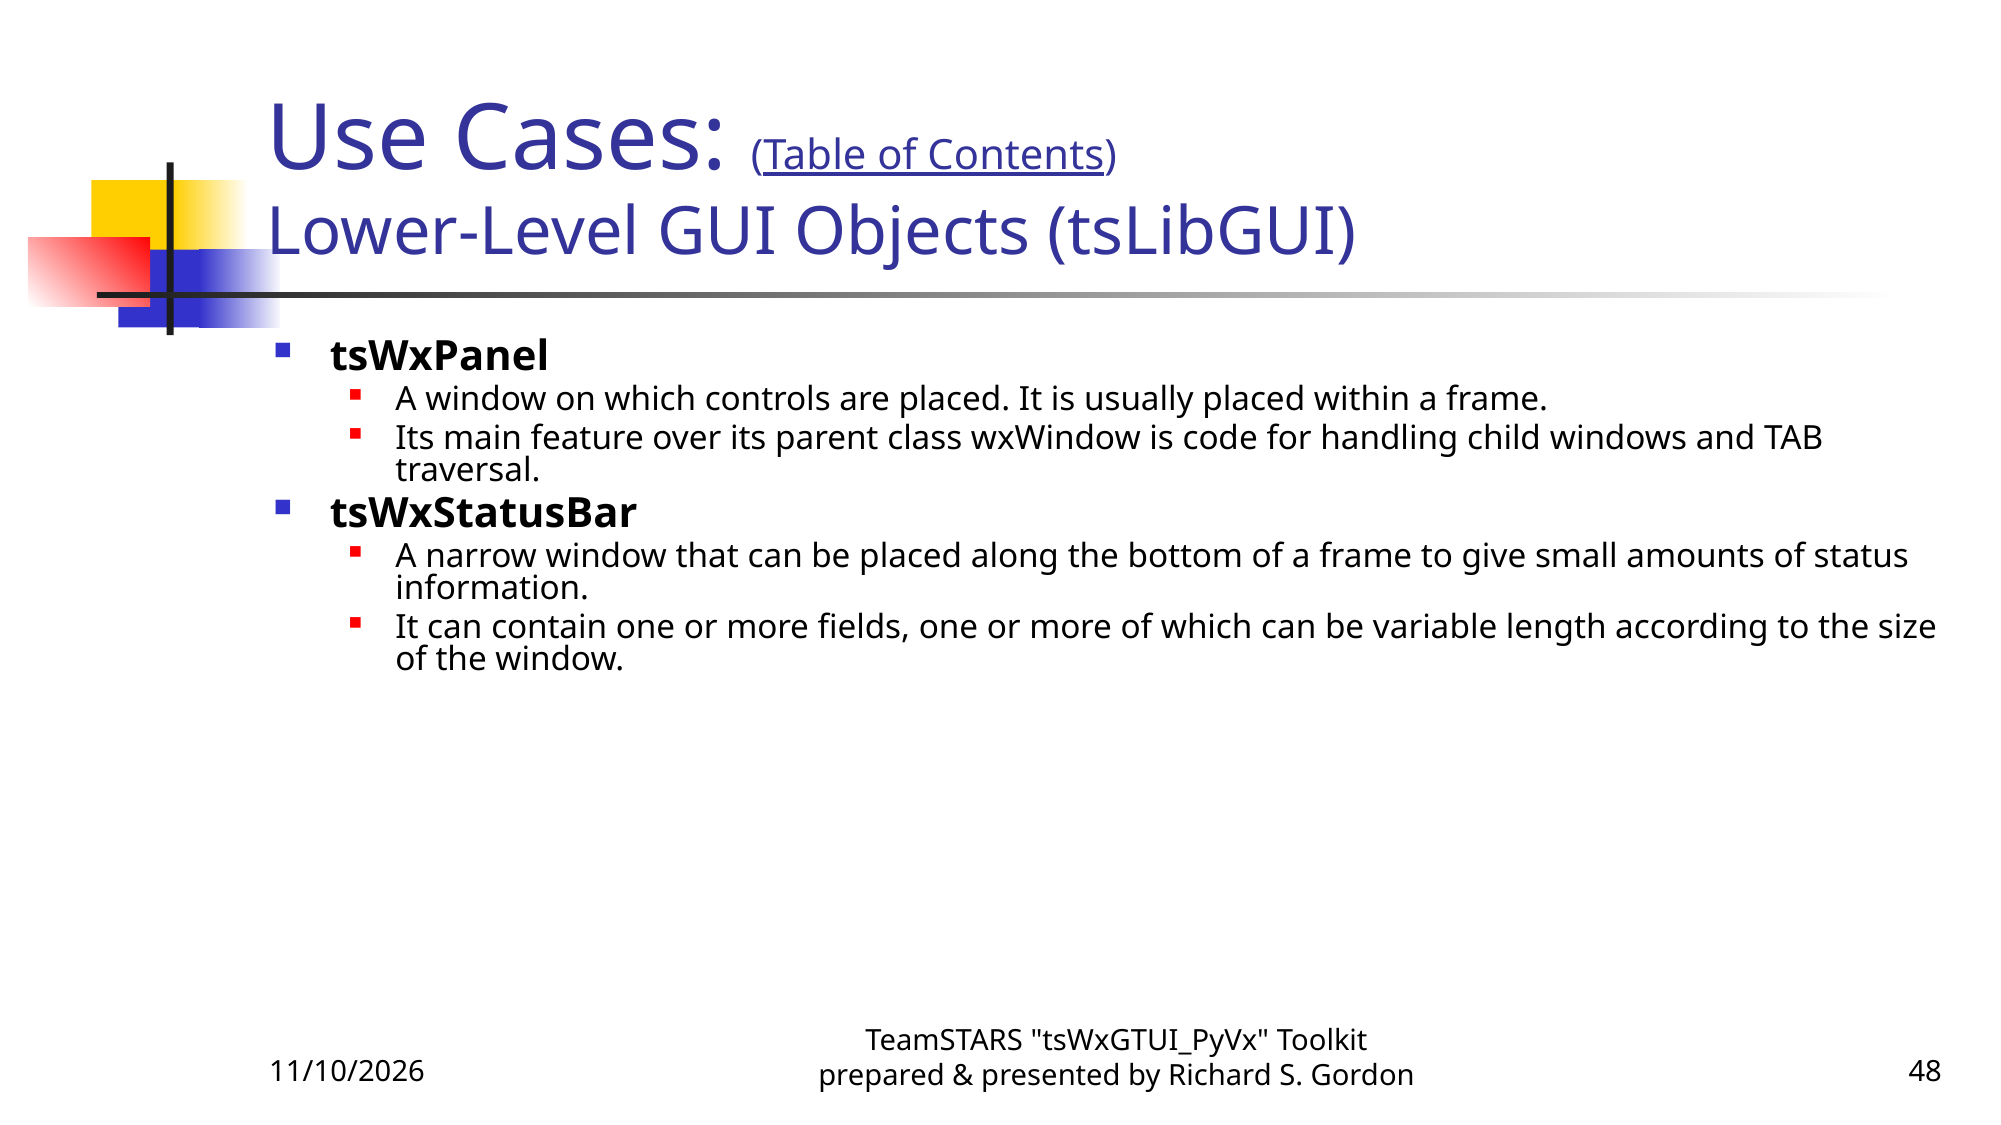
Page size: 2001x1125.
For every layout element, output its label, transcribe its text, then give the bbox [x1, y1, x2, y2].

slide_number 48 [1540, 1023, 1958, 1100]
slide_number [253, 1023, 672, 1100]
footer TeamSTARS "tsWxGTUI_PyVx" Toolkit prepared & presented by Richard S. Gordon [799, 1023, 1434, 1100]
list tsWxPanel A window on which controls are placed. It is usually placed within a frame. Its main feature over its parent class wxWindow is code for handling child windows and TAB traversal. tsWxStatusBar A narrow window that can be placed along the bottom of a frame to give small amounts of status information. It can contain one or more fields, one or more of which can be variable length according to the size of the window. [258, 330, 1959, 1007]
title Use Cases: (Table of Contents) Lower-Level GUI Objects (tsLibGUI) [251, 34, 1957, 276]
